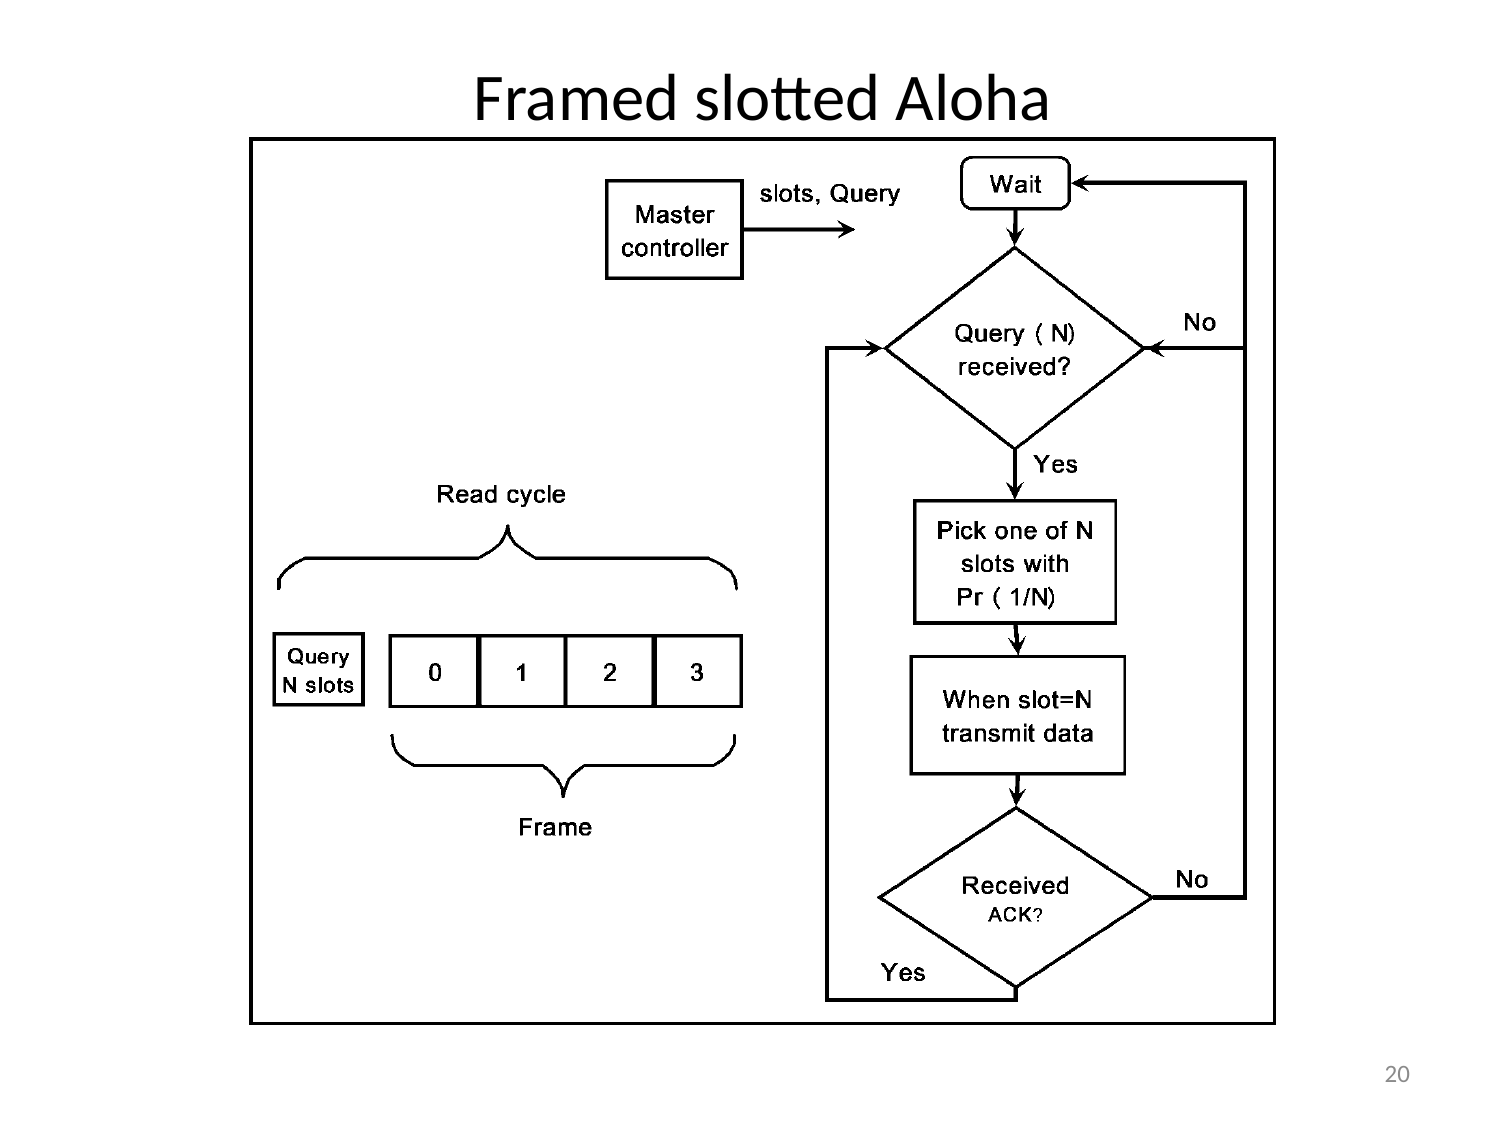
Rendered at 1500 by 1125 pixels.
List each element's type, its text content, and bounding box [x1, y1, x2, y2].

slide_number 20 [1074, 1042, 1425, 1103]
picture [249, 137, 1276, 1025]
title Framed slotted Aloha [87, 0, 1438, 188]
